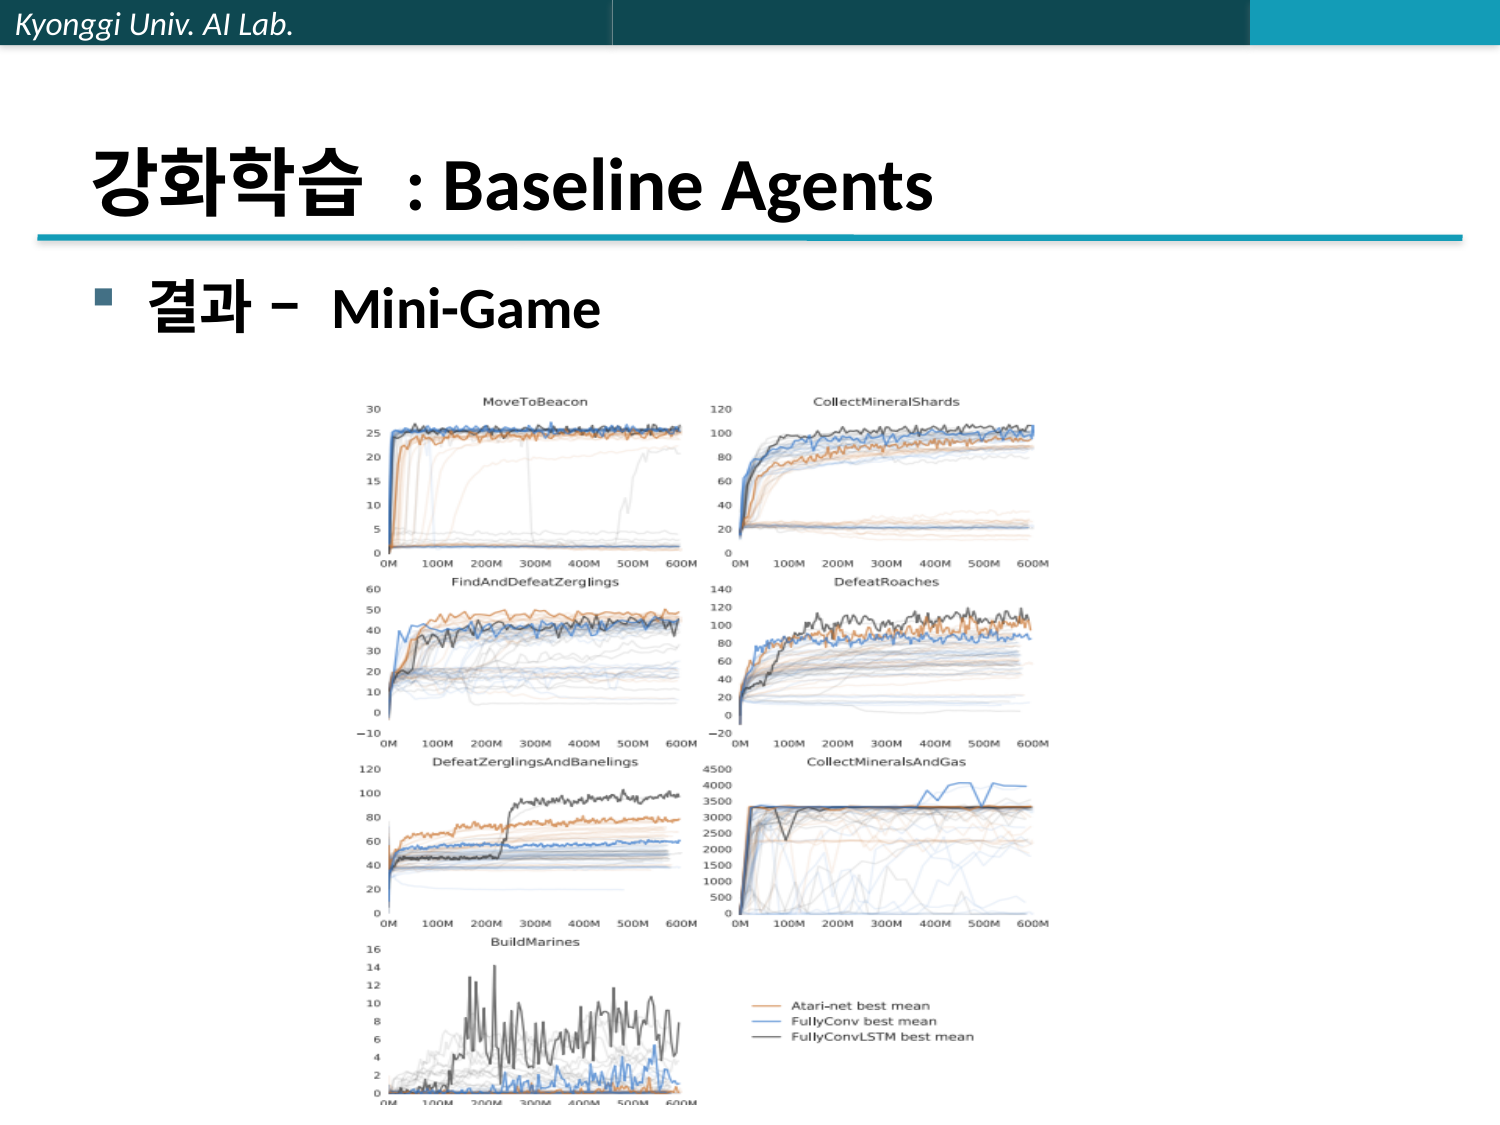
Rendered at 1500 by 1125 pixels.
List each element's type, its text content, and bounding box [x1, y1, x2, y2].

title 강화학습 : Baseline Agents [75, 45, 1425, 233]
picture [348, 349, 1091, 1106]
list 결과 – Mini-Game [75, 262, 1425, 1075]
